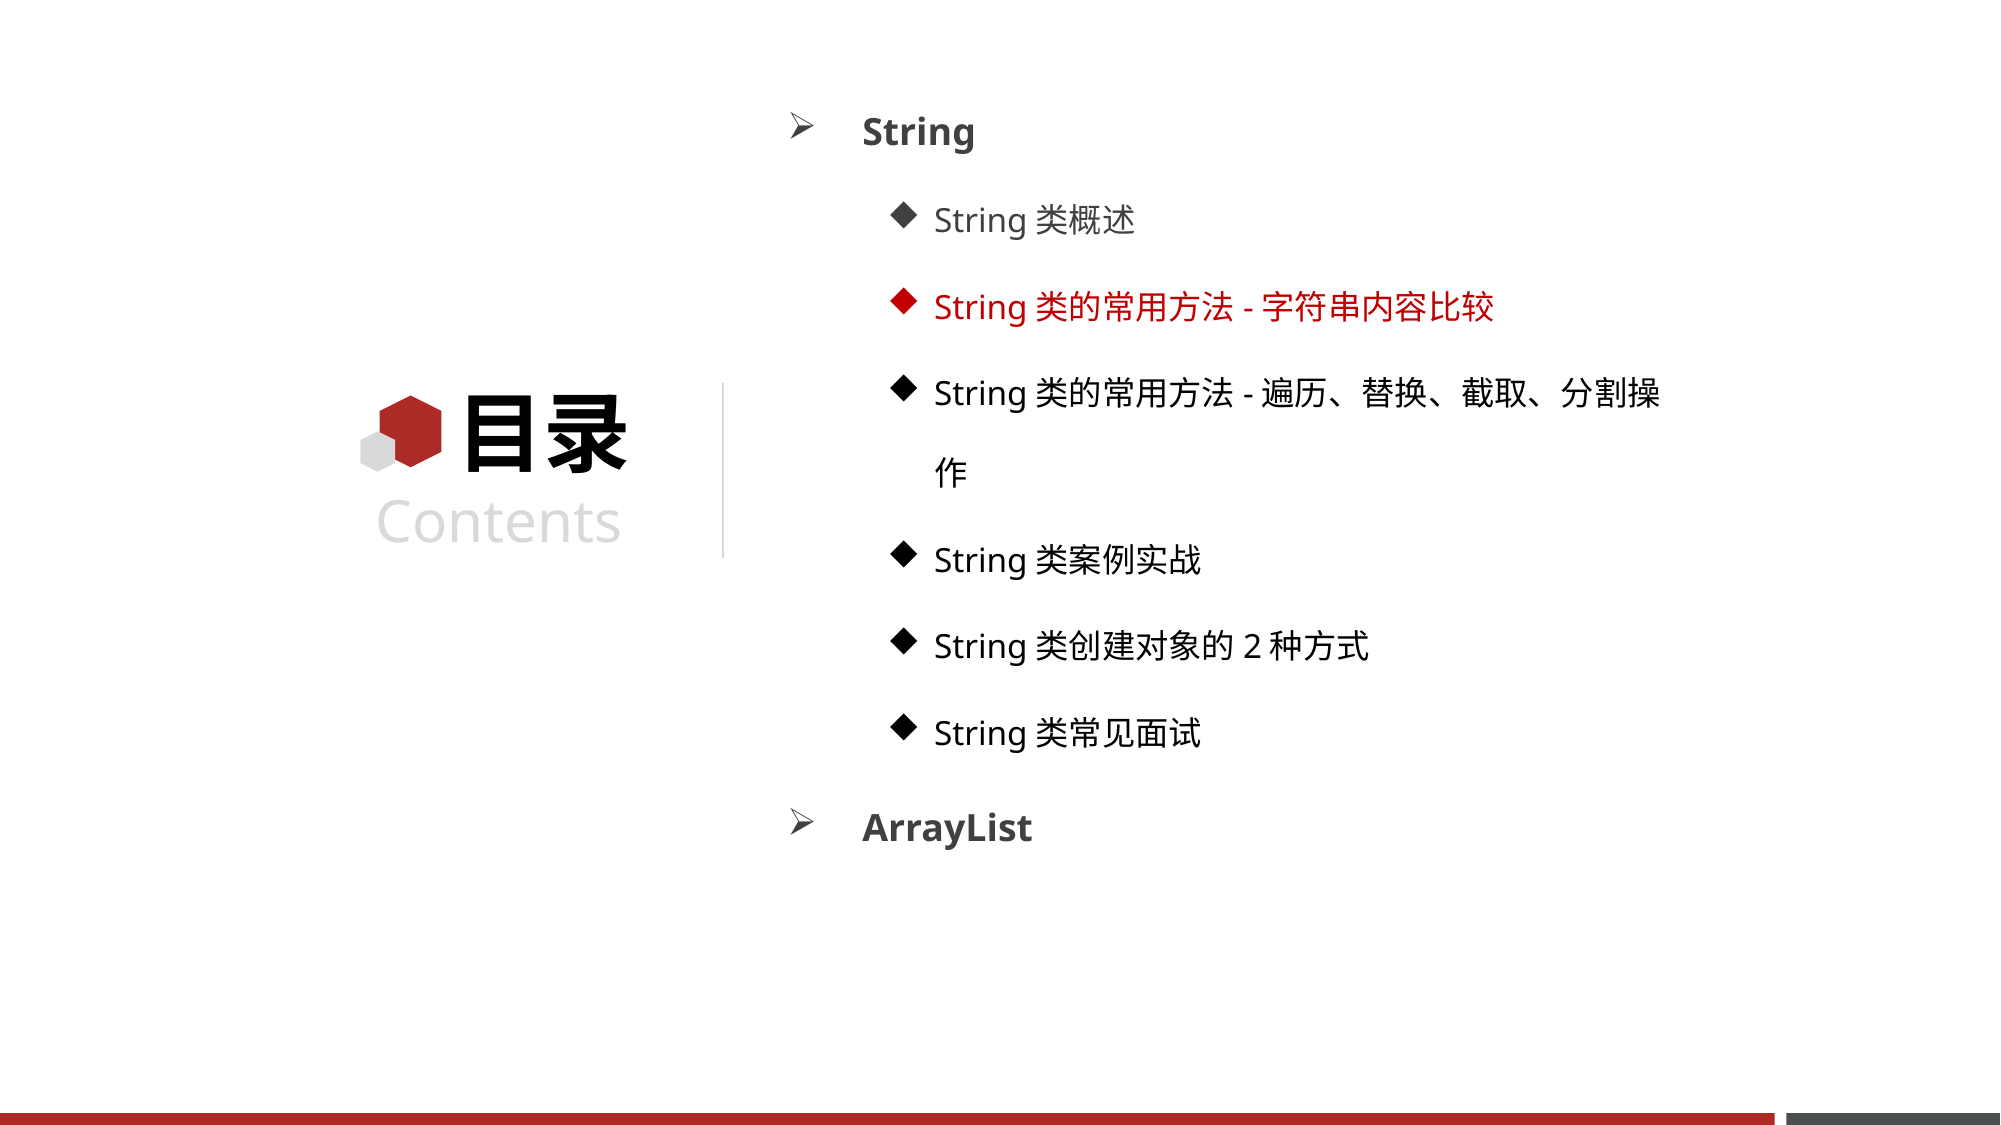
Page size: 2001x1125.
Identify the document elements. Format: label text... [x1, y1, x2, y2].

list String String类概述 String类的常用方法-字符串内容比较 String类的常用方法-遍历、替换、截取、分割操作 String类案例实战 String类创建对象的2种方式 String类常见面试 ArrayList [772, 131, 1700, 879]
